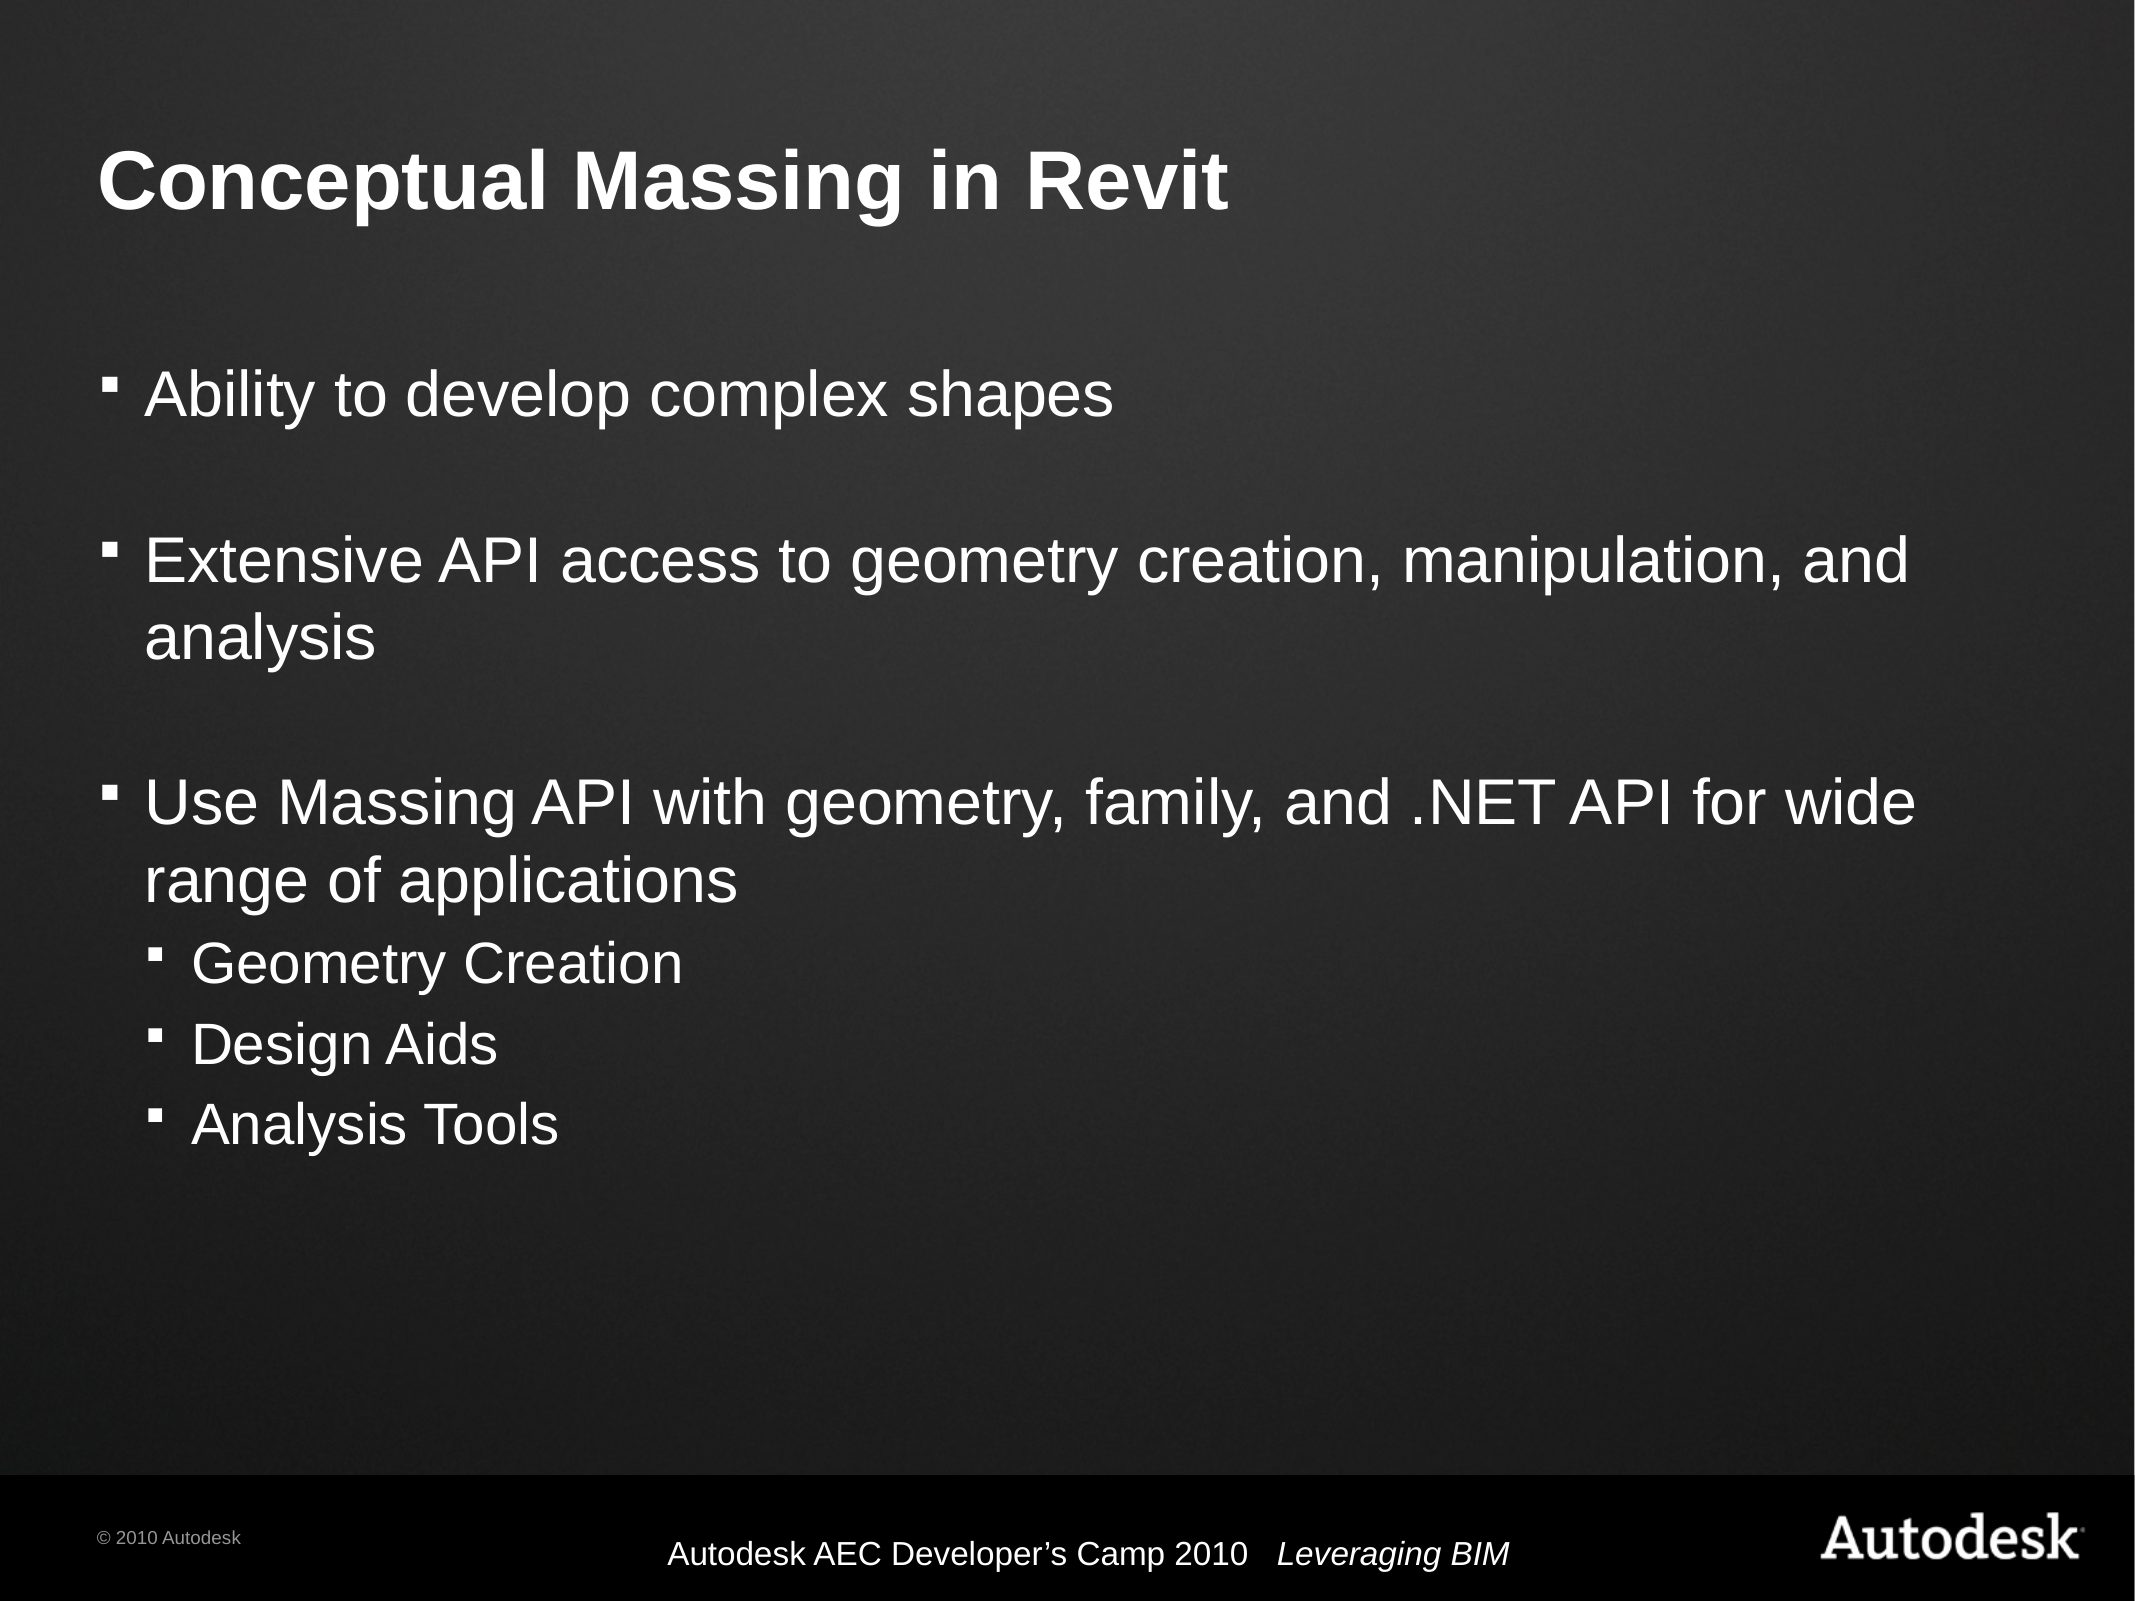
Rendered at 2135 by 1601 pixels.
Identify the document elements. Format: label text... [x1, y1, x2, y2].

title Conceptual Massing in Revit [96, 59, 2028, 293]
list Ability to develop complex shapes Extensive API access to geometry creation, manipulation, and analysis Use Massing API with geometry, family, and .NET API for wide range of applications Geometry Creation Design Aids Analysis Tools [97, 351, 2081, 1452]
picture [0, 0, 2135, 1601]
